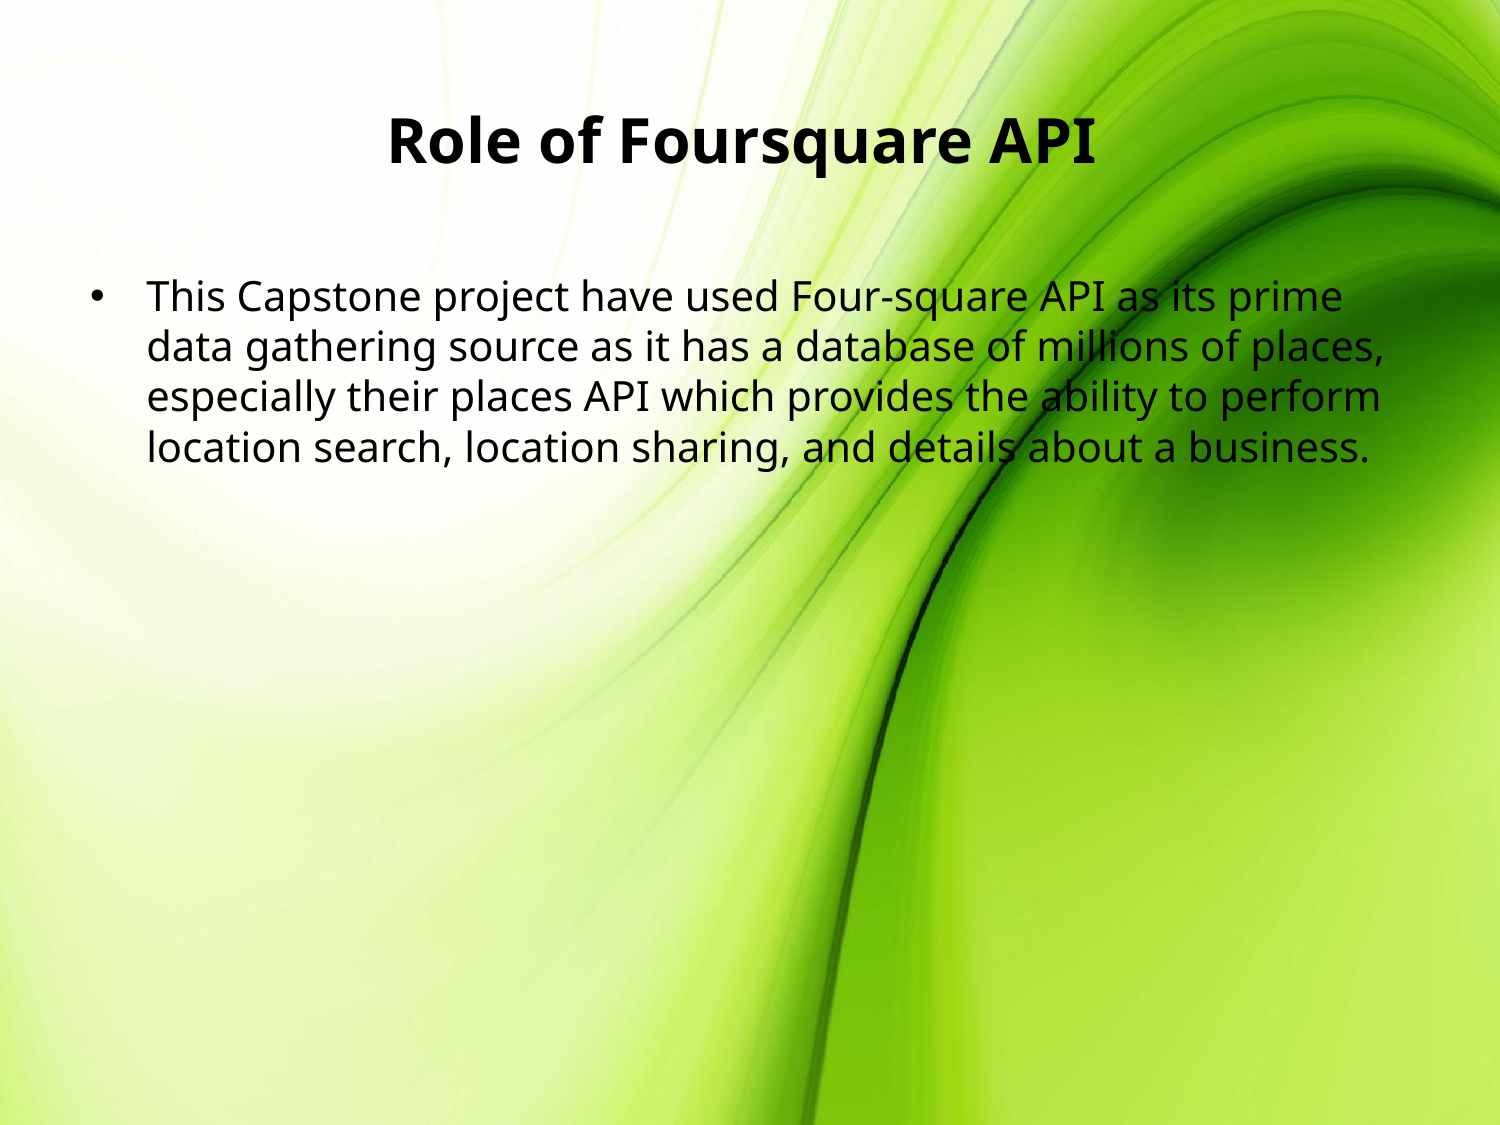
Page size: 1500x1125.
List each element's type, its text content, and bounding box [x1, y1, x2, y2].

title Role of Foursquare API [75, 45, 1425, 233]
picture [0, 0, 1500, 1125]
list This Capstone project have used Four-square API as its prime data gathering source as it has a database of millions of places, especially their places API which provides the ability to perform location search, location sharing, and details about a business. [75, 262, 1425, 1005]
